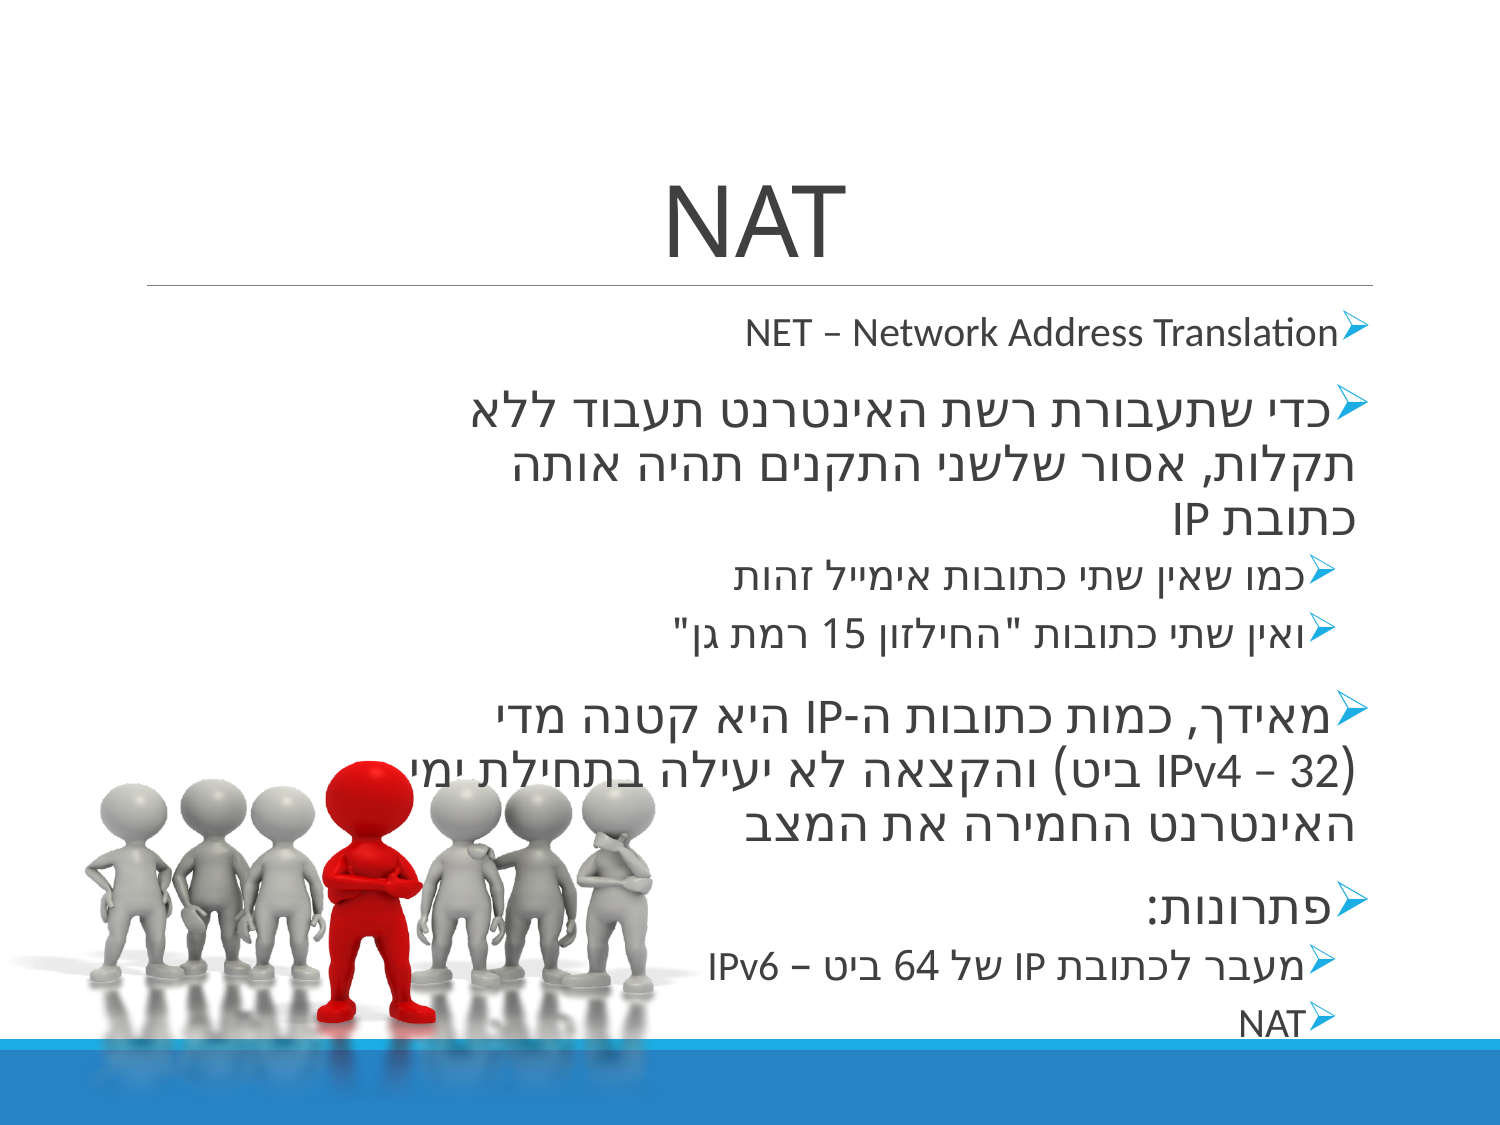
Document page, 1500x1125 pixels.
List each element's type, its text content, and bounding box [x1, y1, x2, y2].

picture [0, 735, 751, 1104]
title NAT [135, 47, 1373, 285]
list NET – Network Address Translation כדי שתעבורת רשת האינטרנט תעבוד ללא תקלות, אסור שלשני התקנים תהיה אותה כתובת IP כמו שאין שתי כתובות אימייל זהות ואין שתי כתובות "החילזון 15 רמת גן" מאידך, כמות כתובות ה-IP היא קטנה מדי (IPv4 – 32 ביט) והקצאה לא יעילה בתחילת ימי האינטרנט החמירה את המצב פתרונות: מעבר לכתובת IP של 64 ביט – IPv6 NAT [383, 302, 1373, 1106]
